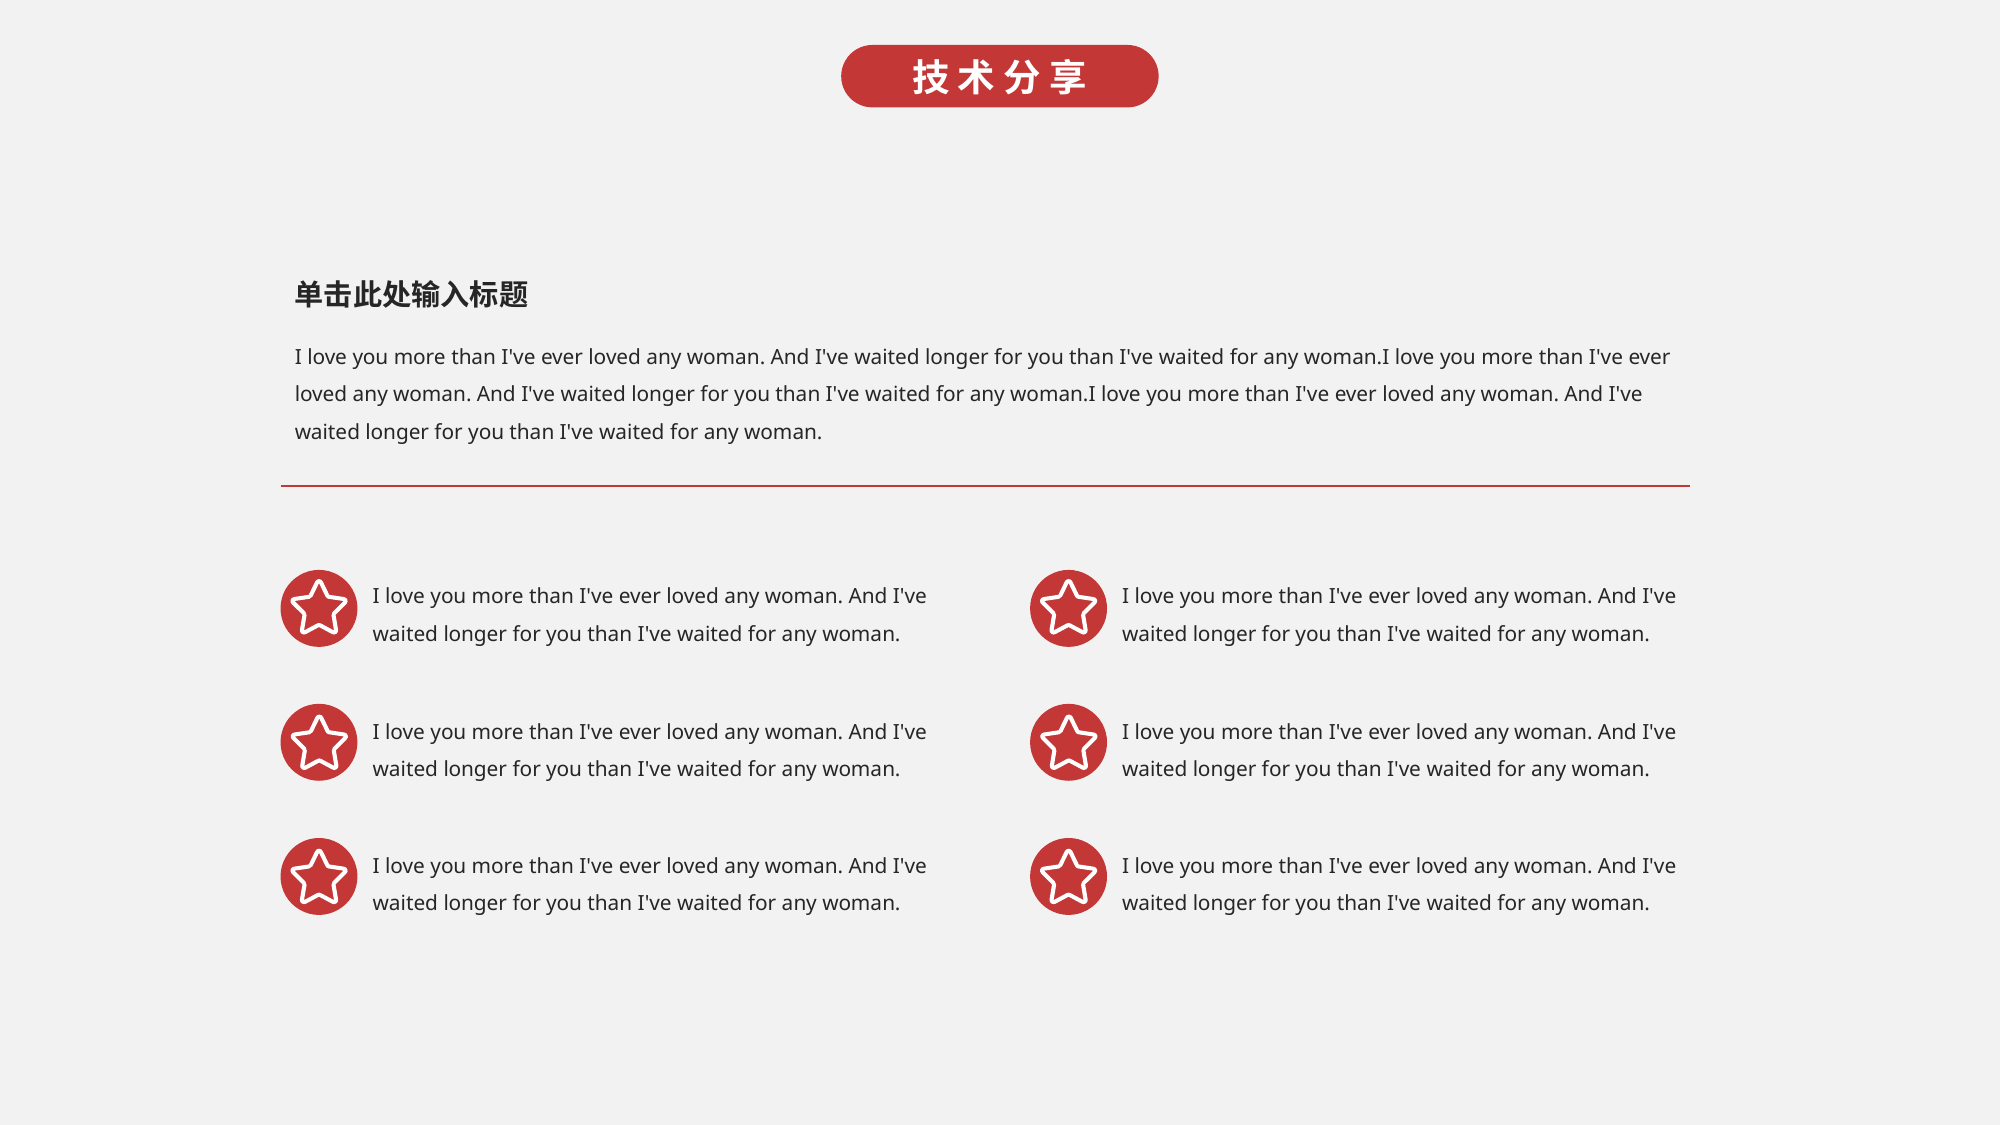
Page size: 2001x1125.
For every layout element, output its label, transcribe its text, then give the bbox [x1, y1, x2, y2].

text_box I love you more than I've ever loved any woman. And I've waited longer for you than I've waited for any woman. [358, 833, 971, 923]
text_box I love you more than I've ever loved any woman. And I've waited longer for you than I've waited for any woman. [358, 563, 971, 653]
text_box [280, 837, 358, 915]
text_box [1030, 837, 1108, 915]
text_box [280, 569, 358, 647]
text_box I love you more than I've ever loved any woman. And I've waited longer for you than I've waited for any woman.I love you more than I've ever loved any woman. And I've waited longer for you than I've waited for any woman.I love you more than I've ever loved any woman. And I've waited longer for you than I've waited for any woman. [280, 324, 1712, 451]
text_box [1030, 569, 1108, 647]
text_box 单击此处输入标题 [280, 269, 616, 319]
text_box I love you more than I've ever loved any woman. And I've waited longer for you than I've waited for any woman. [1107, 698, 1720, 788]
text_box I love you more than I've ever loved any woman. And I've waited longer for you than I've waited for any woman. [1107, 833, 1720, 923]
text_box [280, 703, 358, 781]
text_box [1030, 703, 1108, 781]
text_box 技 术 分 享 [840, 43, 1160, 109]
text_box I love you more than I've ever loved any woman. And I've waited longer for you than I've waited for any woman. [358, 698, 971, 788]
text_box I love you more than I've ever loved any woman. And I've waited longer for you than I've waited for any woman. [1107, 563, 1720, 653]
